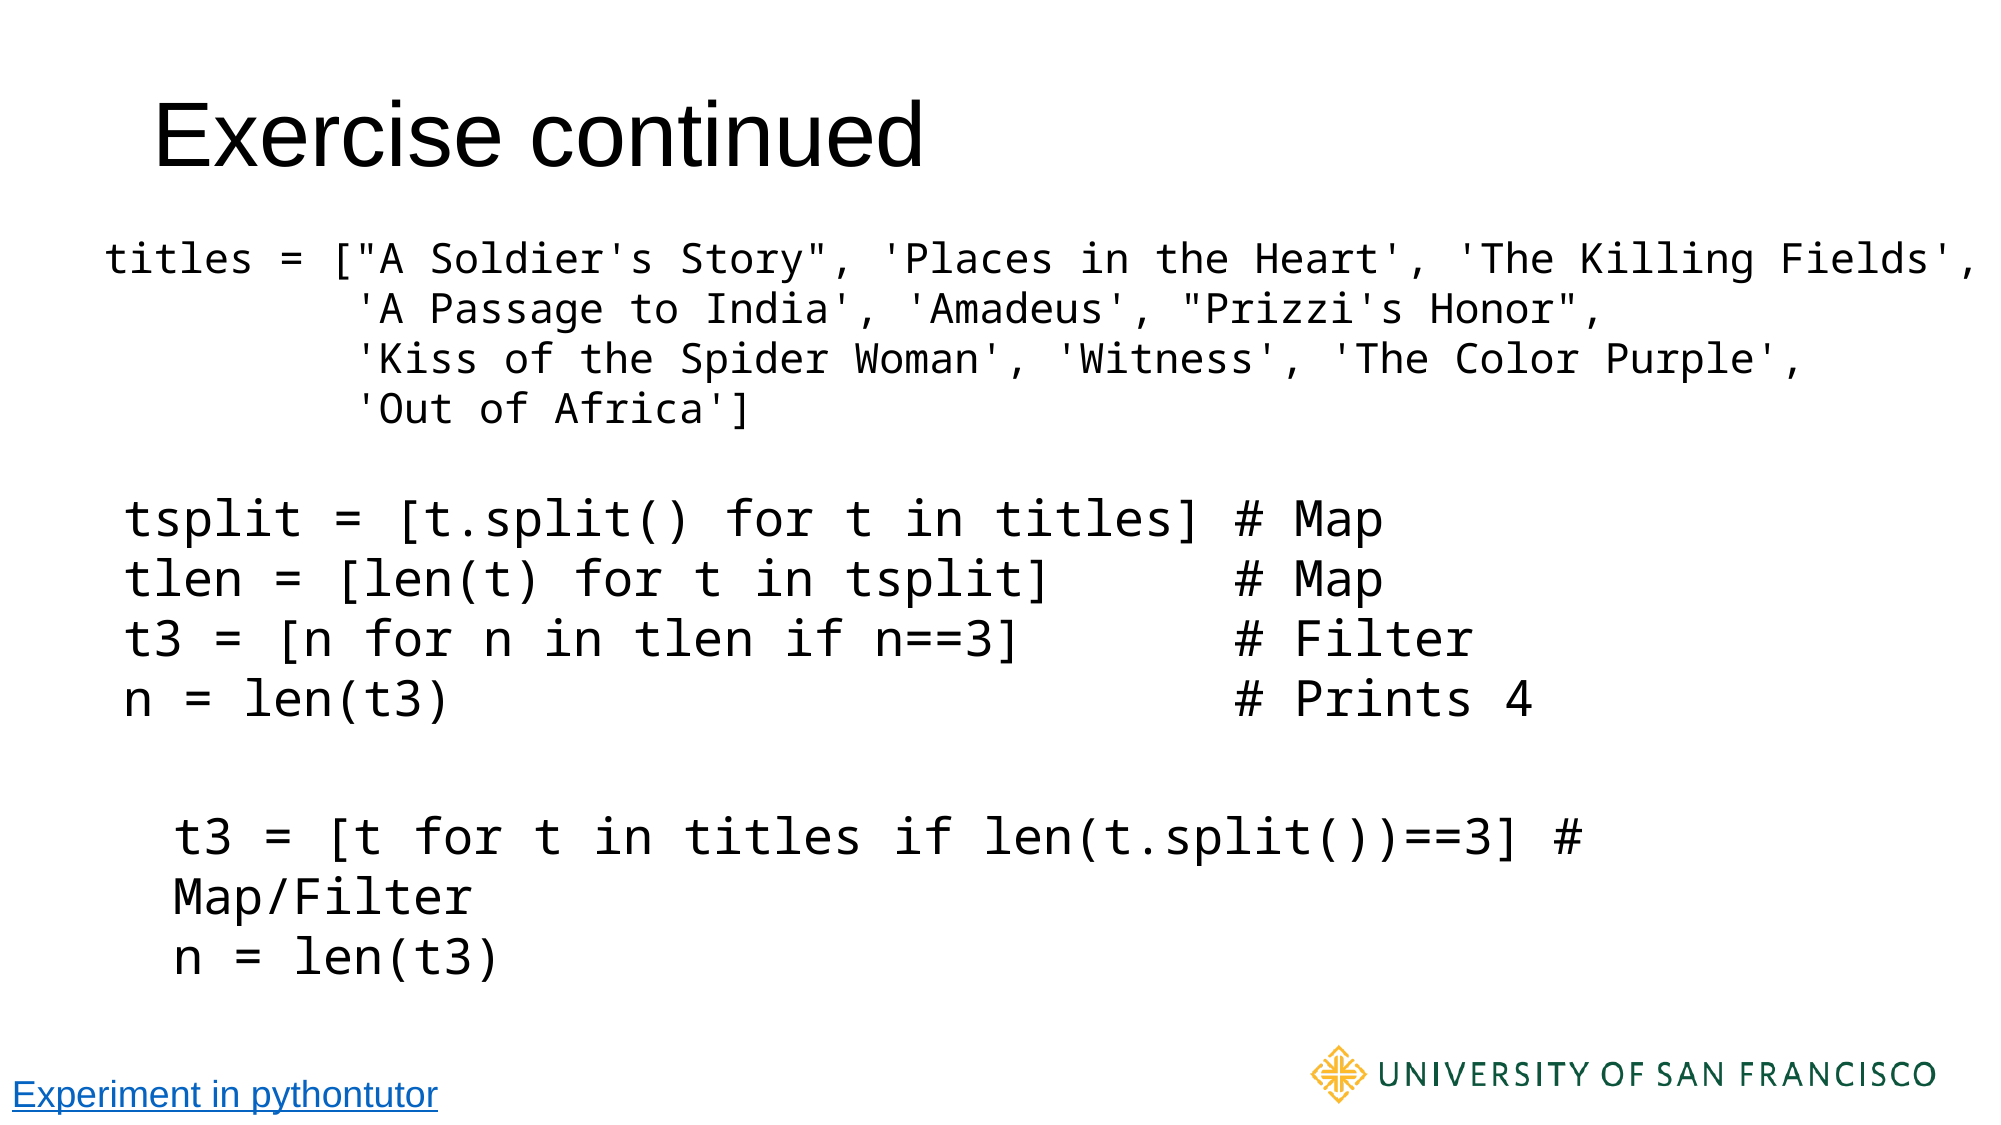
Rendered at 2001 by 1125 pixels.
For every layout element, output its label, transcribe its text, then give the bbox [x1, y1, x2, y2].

text_box t3 = [t for t in titles if len(t.split())==3] # Map/Filter n = len(t3) [158, 736, 1842, 992]
text_box titles = ["A Soldier's Story", 'Places in the Heart', 'The Killing Fields', 'A Passage to India', 'Amadeus', "Prizzi's Honor", 'Kiss of the Spider Woman', 'Witness', 'The Color Purple', 'Out of Africa'] [89, 224, 1994, 440]
text_box tsplit = [t.split() for t in titles] # Map tlen = [len(t) for t in tsplit] # Map t3 = [n for n in tlen if n==3] # Filter n = len(t3) # Prints 4 [109, 479, 1549, 735]
text_box Experiment in pythontutor [0, 1062, 454, 1123]
title Exercise continued [137, 59, 1863, 214]
